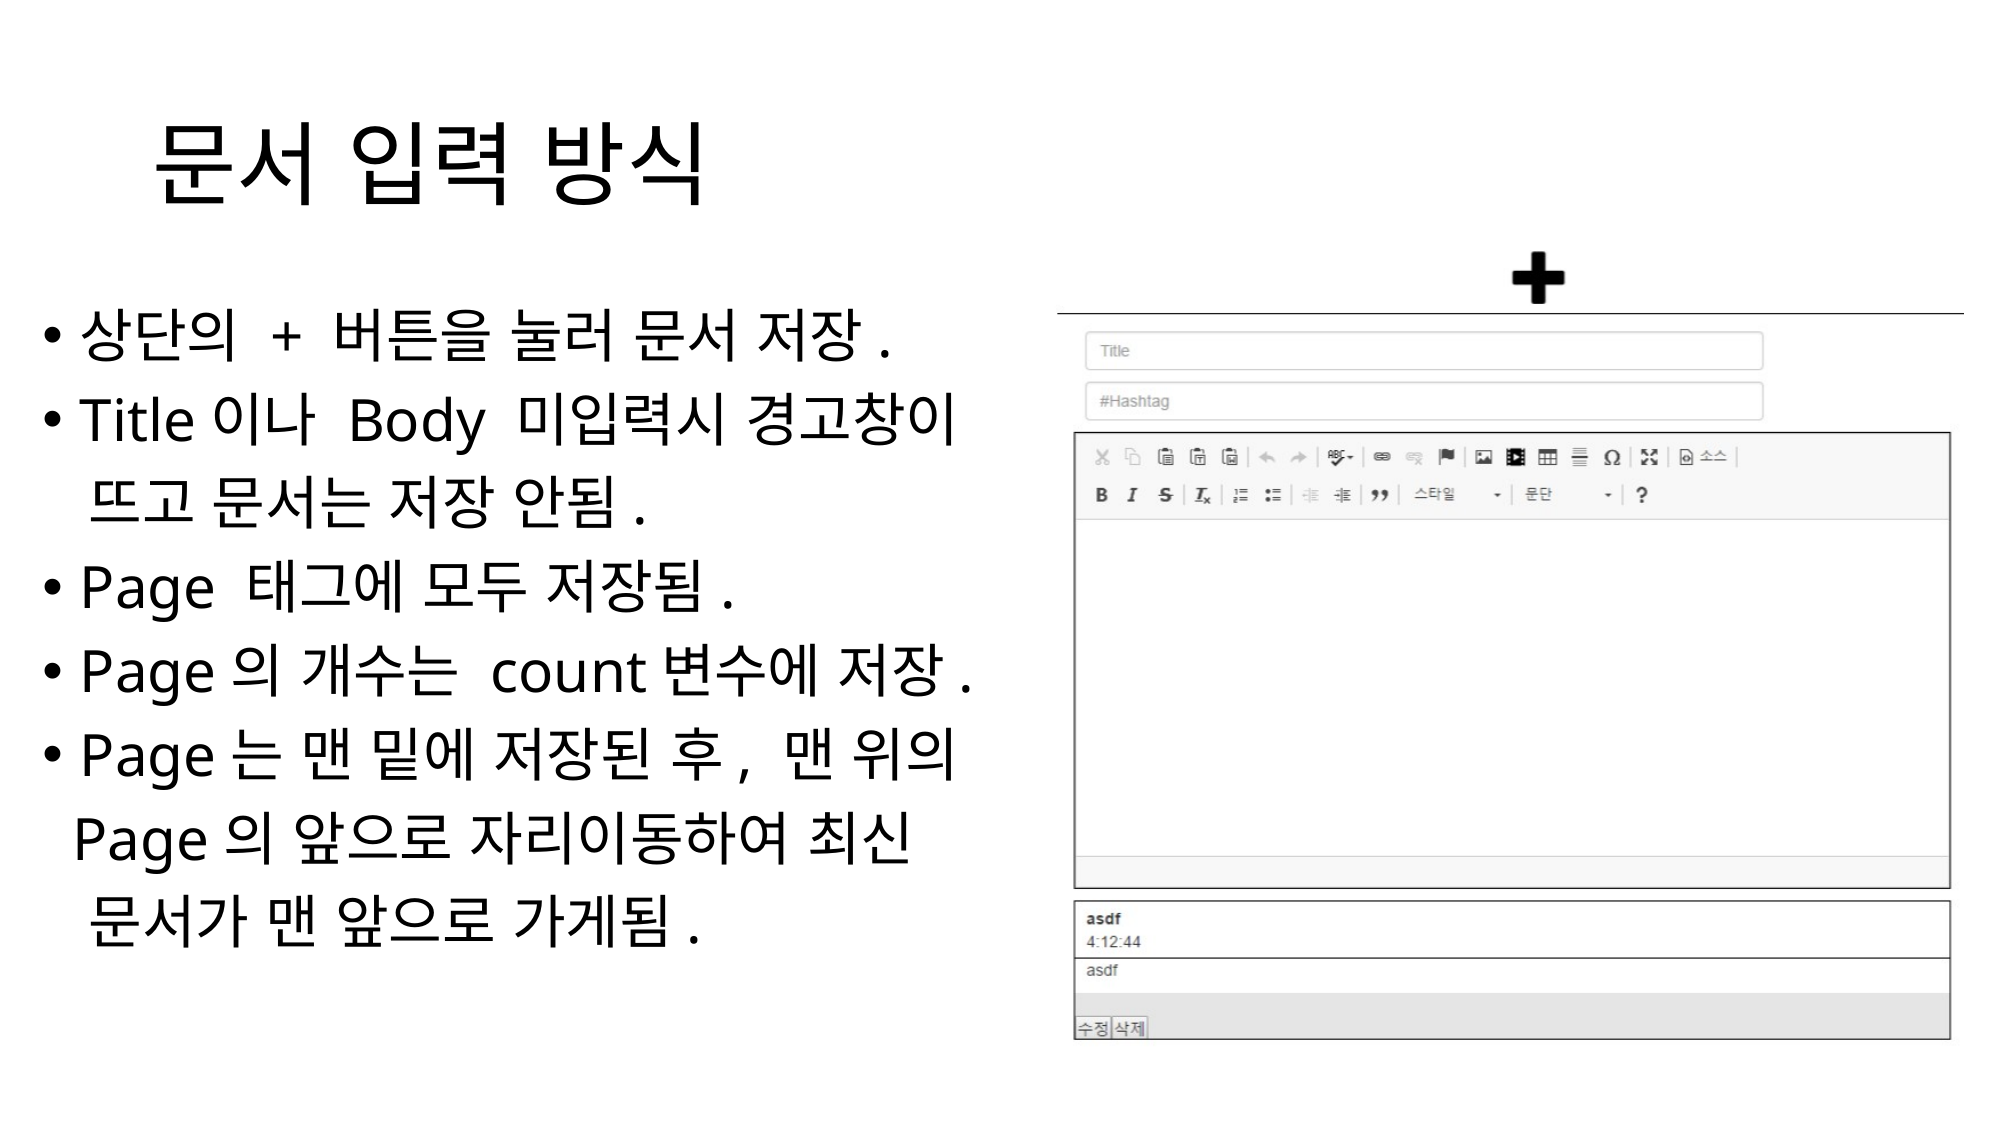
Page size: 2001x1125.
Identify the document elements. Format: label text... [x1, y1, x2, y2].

list 상단의 + 버튼을 눌러 문서 저장. Title이나 Body 미입력시 경고창이 뜨고 문서는 저장 안됨. Page 태그에 모두 저장됨. Page의 개수는 count변수에 저장. Page는 맨 밑에 저장된 후, 맨 위의 Page의 앞으로 자리이동하여 최신 문서가 맨 앞으로 가게됨. [27, 299, 1045, 1014]
picture [1045, 168, 1964, 1073]
title 문서 입력 방식 [137, 59, 1863, 278]
